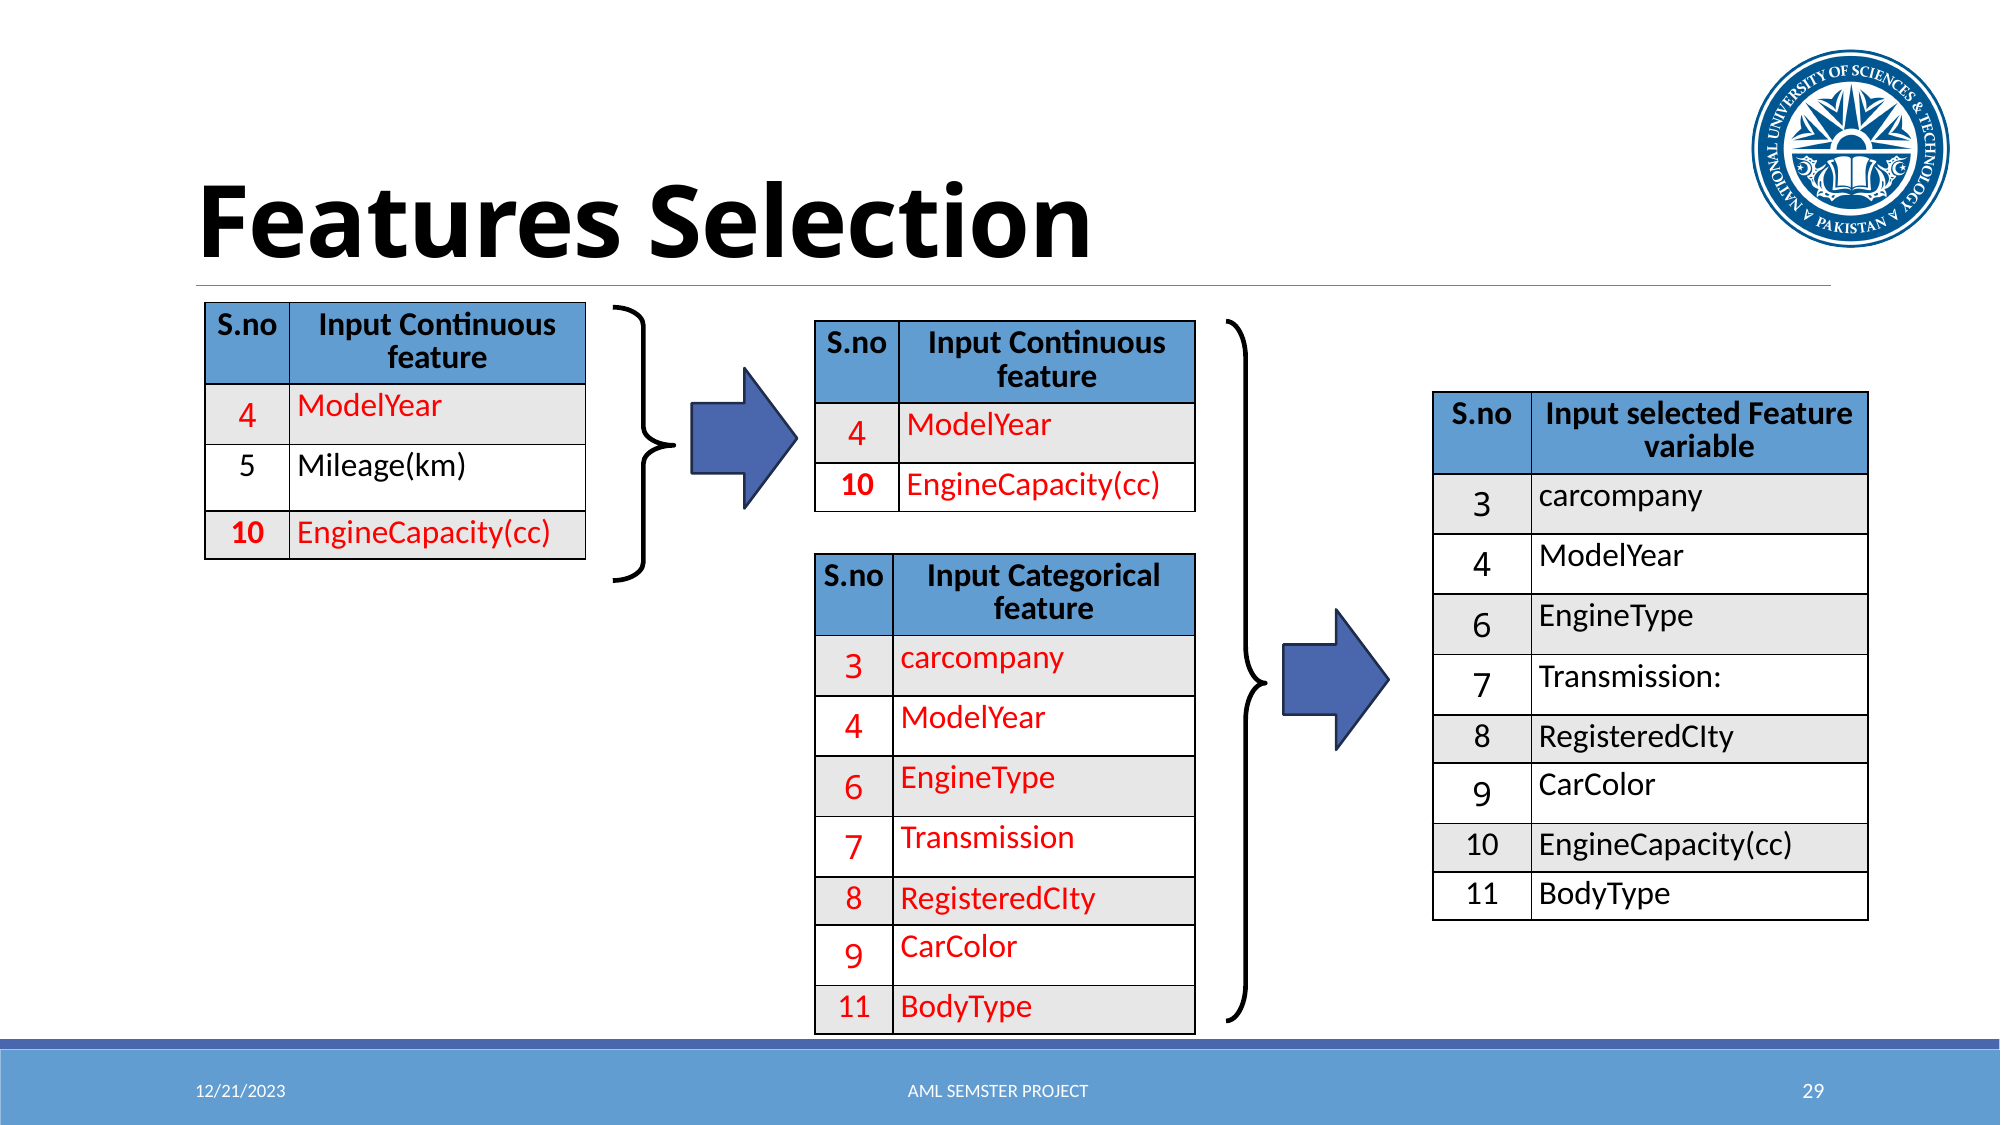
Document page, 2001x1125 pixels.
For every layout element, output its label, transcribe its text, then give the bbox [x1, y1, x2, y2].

table_cell 10 [816, 464, 898, 511]
table_cell Transmission: [1532, 655, 1867, 714]
table_cell carcompany [1532, 475, 1867, 533]
title Features Selection [180, 47, 1830, 285]
table_cell 10 [206, 512, 289, 558]
table_cell 4 [816, 697, 892, 755]
table_cell EngineCapacity(cc) [1532, 824, 1867, 871]
table_header S.no [206, 303, 289, 383]
table_cell 11 [816, 986, 892, 1033]
table_cell 10 [1434, 824, 1531, 871]
table_header Input Categorical feature [894, 555, 1194, 635]
table_header S.no [816, 555, 892, 635]
table_cell 5 [206, 445, 289, 510]
table_header Input selected Feature variable [1532, 393, 1867, 473]
table_cell 9 [1434, 764, 1531, 823]
table_cell 6 [816, 757, 892, 816]
table_cell 4 [1434, 535, 1531, 593]
table_cell 3 [1434, 475, 1531, 533]
slide_number 29 [1624, 1059, 1840, 1120]
text_box [690, 366, 799, 510]
table_cell 7 [816, 817, 892, 876]
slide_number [180, 1059, 586, 1120]
table_header Input Continuous feature [290, 303, 585, 383]
table_cell CarColor [894, 926, 1194, 985]
table_cell Mileage(km) [290, 445, 585, 510]
table_cell BodyType [1532, 873, 1867, 919]
table_header Input Continuous feature [900, 322, 1194, 402]
table_cell ModelYear [290, 385, 585, 444]
table_header S.no [816, 322, 898, 402]
table_cell EngineCapacity(cc) [900, 464, 1194, 511]
table_cell 3 [816, 636, 892, 695]
table_cell 4 [206, 385, 289, 444]
table_cell 7 [1434, 655, 1531, 714]
table_cell BodyType [894, 986, 1194, 1033]
table_cell 4 [816, 404, 898, 462]
table_cell 6 [1434, 595, 1531, 654]
footer AML semster project [604, 1059, 1396, 1120]
table_cell RegisteredCIty [894, 878, 1194, 924]
table_cell 11 [1434, 873, 1531, 919]
table_cell EngineType [894, 757, 1194, 816]
text_box [1282, 608, 1390, 752]
picture [1731, 28, 1971, 268]
table_cell ModelYear [894, 697, 1194, 755]
table_cell Transmission [894, 817, 1194, 876]
text_box [1225, 320, 1267, 1022]
table_cell ModelYear [1532, 535, 1867, 593]
table_cell 8 [816, 878, 892, 924]
table_cell ModelYear [900, 404, 1194, 462]
table_cell carcompany [894, 636, 1194, 695]
table_cell CarColor [1532, 764, 1867, 823]
table_cell 9 [816, 926, 892, 985]
text_box [612, 306, 675, 582]
table_cell EngineType [1532, 595, 1867, 654]
table_cell RegisteredCIty [1532, 716, 1867, 762]
table_cell EngineCapacity(cc) [290, 512, 585, 558]
table_cell 8 [1434, 716, 1531, 762]
table_header S.no [1434, 393, 1531, 473]
